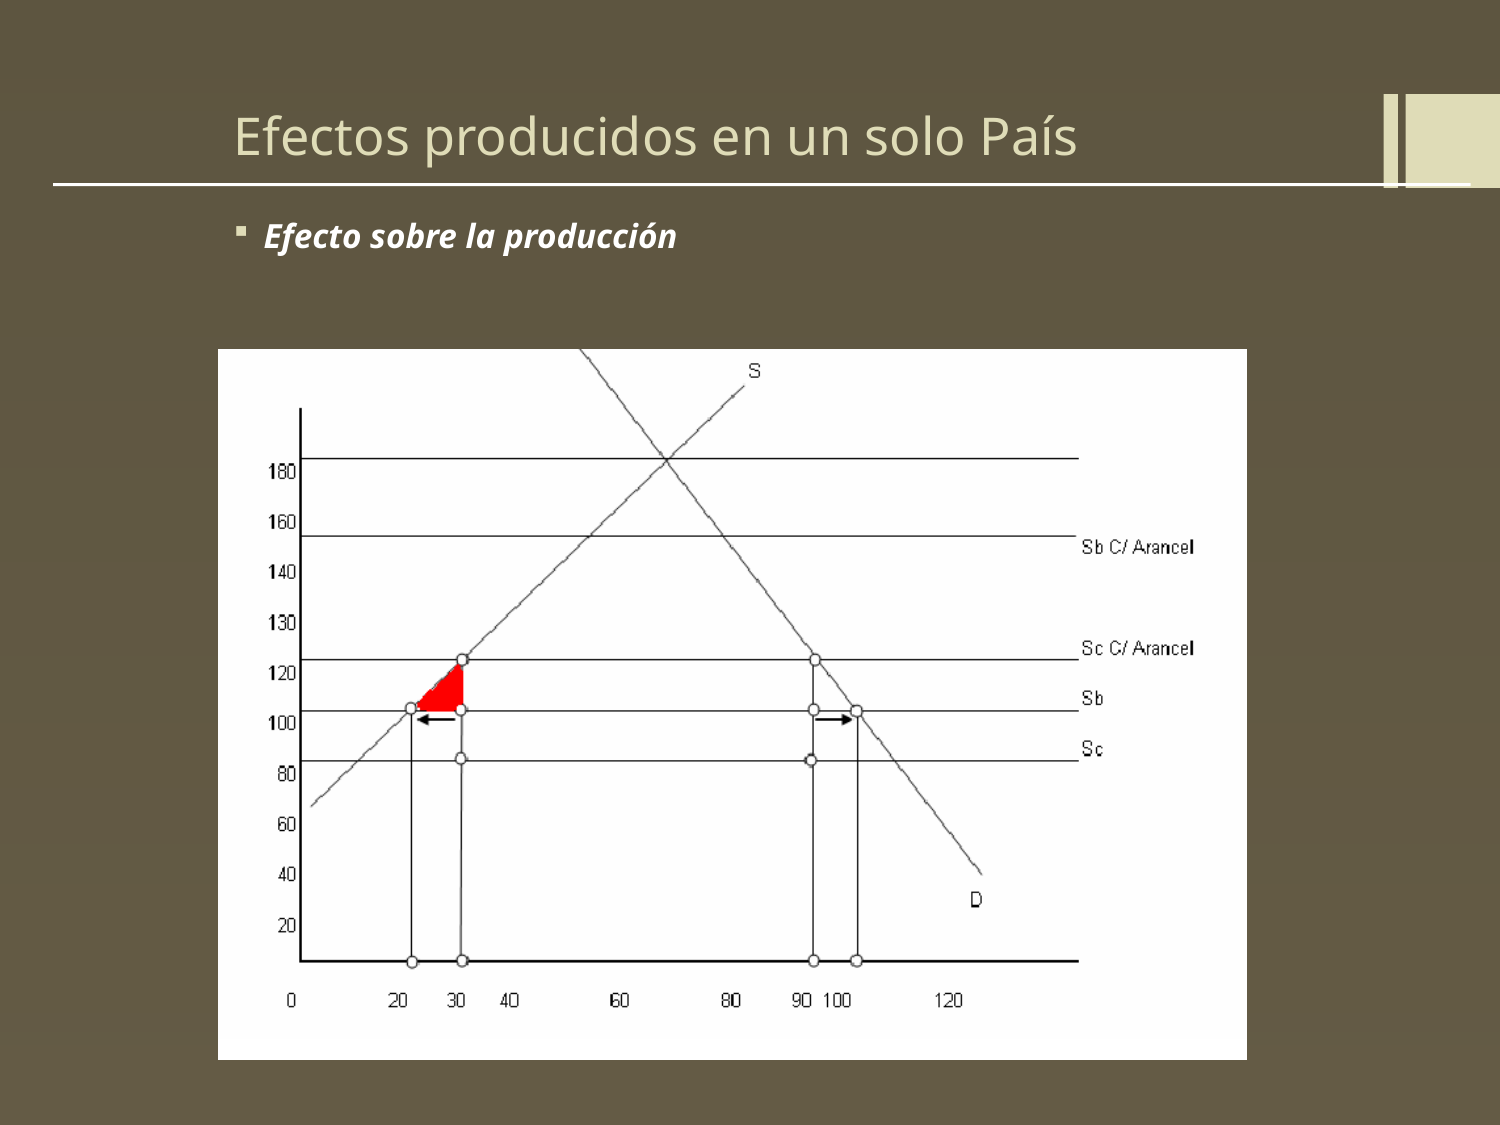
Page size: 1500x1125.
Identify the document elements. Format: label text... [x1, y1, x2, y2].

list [217, 349, 1247, 1060]
title Efectos producidos en un solo País [218, 31, 1308, 174]
list Efecto sobre la producción [218, 208, 881, 291]
